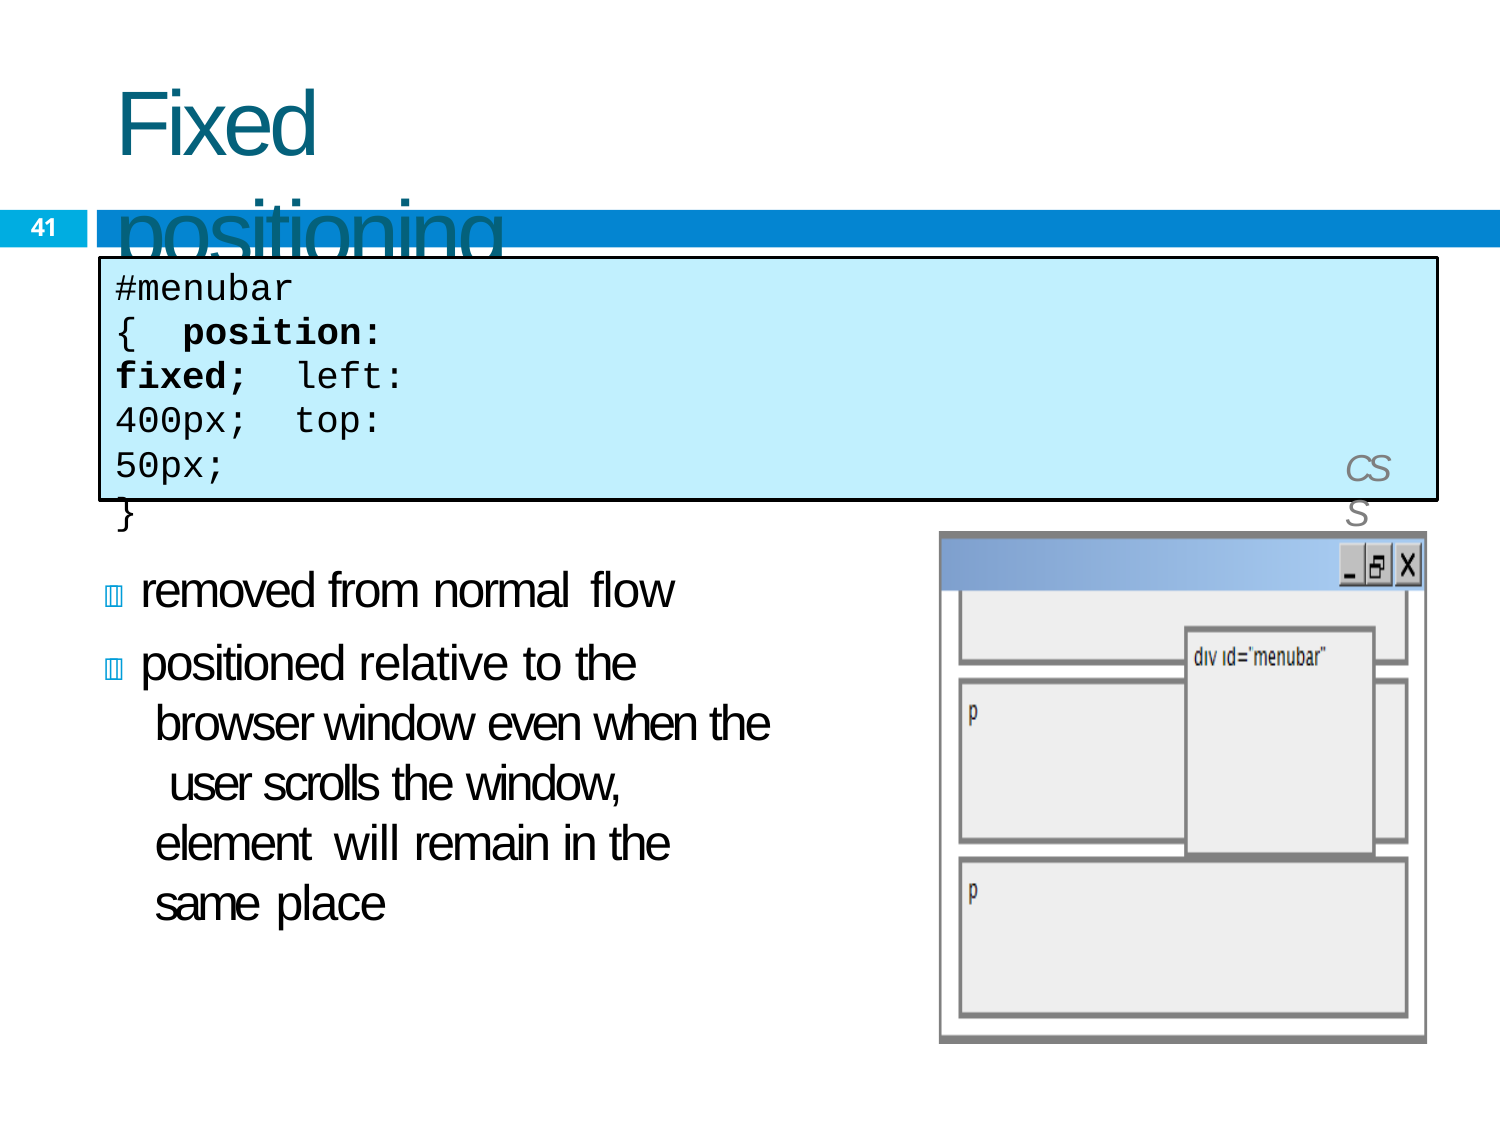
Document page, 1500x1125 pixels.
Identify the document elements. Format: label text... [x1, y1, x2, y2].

text_box 41 [28, 208, 60, 241]
text_box CSS [1345, 442, 1409, 535]
text_box [938, 531, 1428, 1044]
title Fixed positioning [113, 61, 733, 257]
text_box [99, 257, 1438, 501]
text_box #menubar { position: fixed; left: 400px; top: 50px; } [114, 263, 478, 532]
text_box  removed from normal flow  positioned relative to the browser window even when the user scrolls the window, element will remain in the same place [100, 542, 780, 930]
